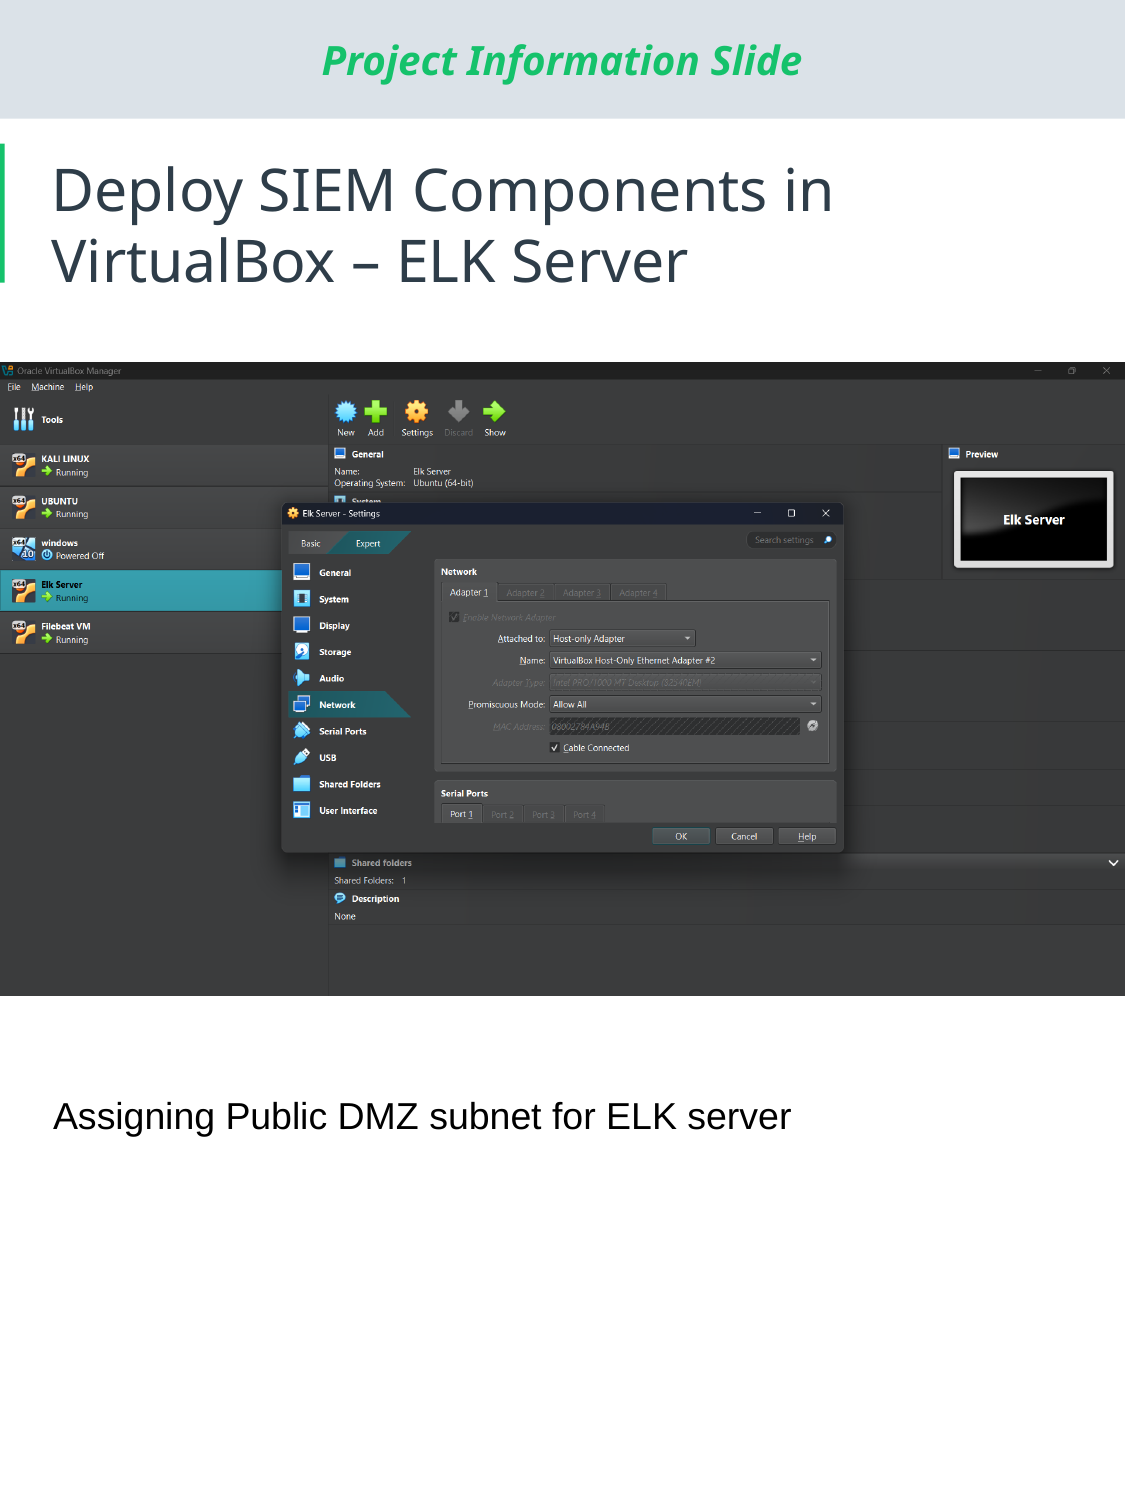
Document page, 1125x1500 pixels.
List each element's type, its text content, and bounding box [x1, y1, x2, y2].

text_box Assigning Public DMZ subnet for ELK server [38, 1084, 1059, 1145]
text_box Deploy SIEM Components in VirtualBox – ELK Server [38, 142, 1087, 305]
picture [0, 362, 1125, 996]
